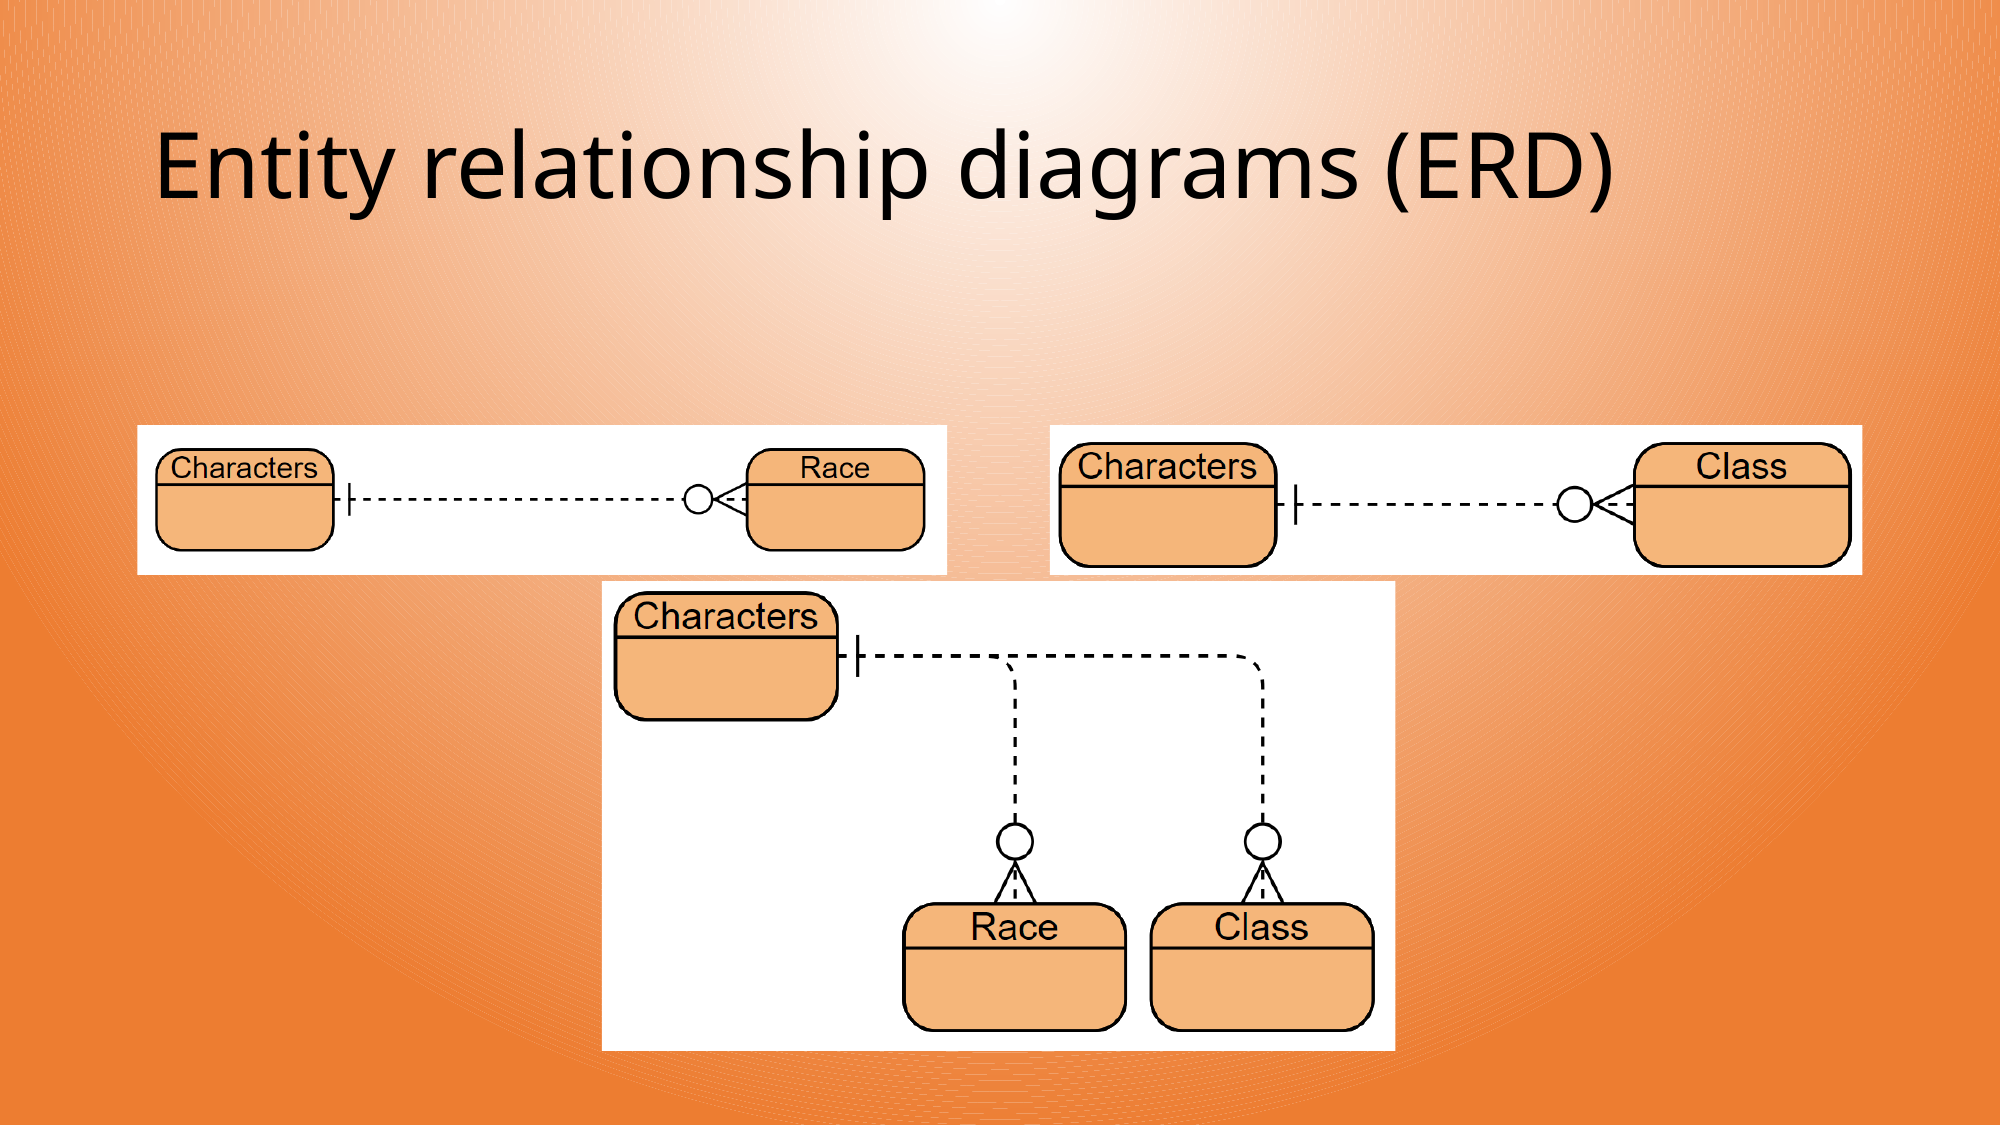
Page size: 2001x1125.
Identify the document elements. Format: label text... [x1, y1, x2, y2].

title Entity relationship diagrams (ERD) [137, 59, 1863, 278]
picture [601, 581, 1396, 1051]
picture [1049, 425, 1863, 575]
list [137, 425, 948, 575]
